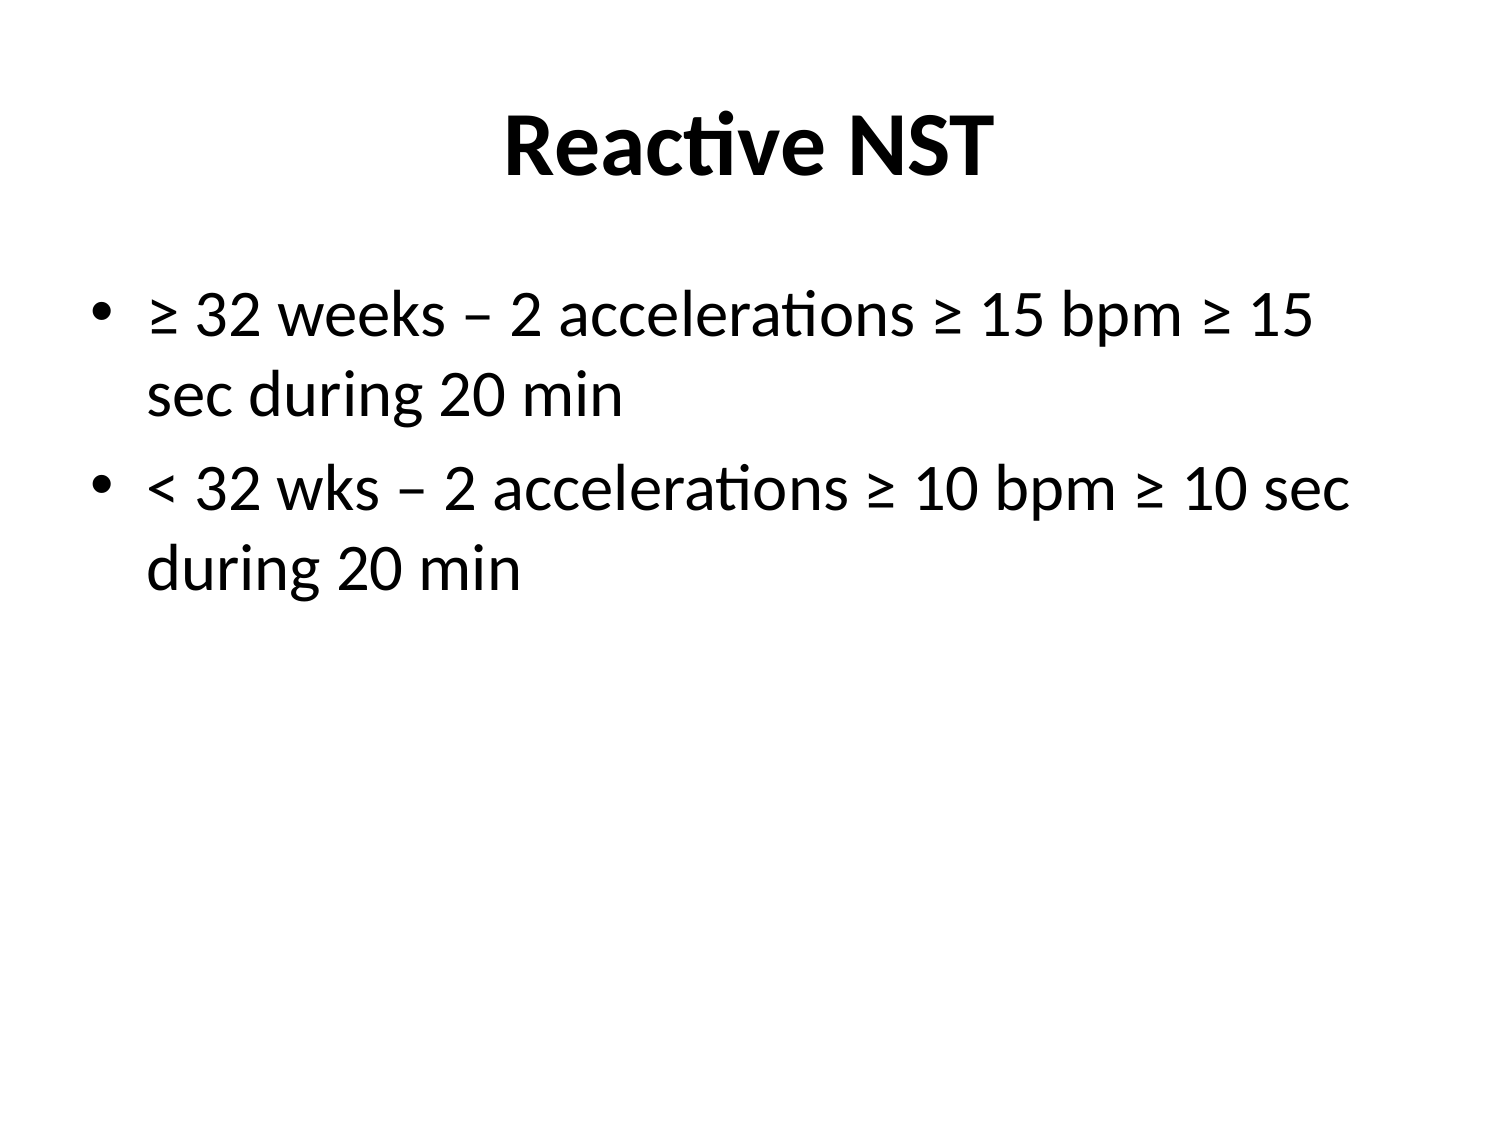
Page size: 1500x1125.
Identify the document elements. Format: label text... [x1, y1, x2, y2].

title Reactive NST [75, 45, 1425, 233]
list ≥ 32 weeks – 2 accelerations ≥ 15 bpm ≥ 15 sec during 20 min < 32 wks – 2 accelerations ≥ 10 bpm ≥ 10 sec during 20 min [75, 262, 1425, 1005]
